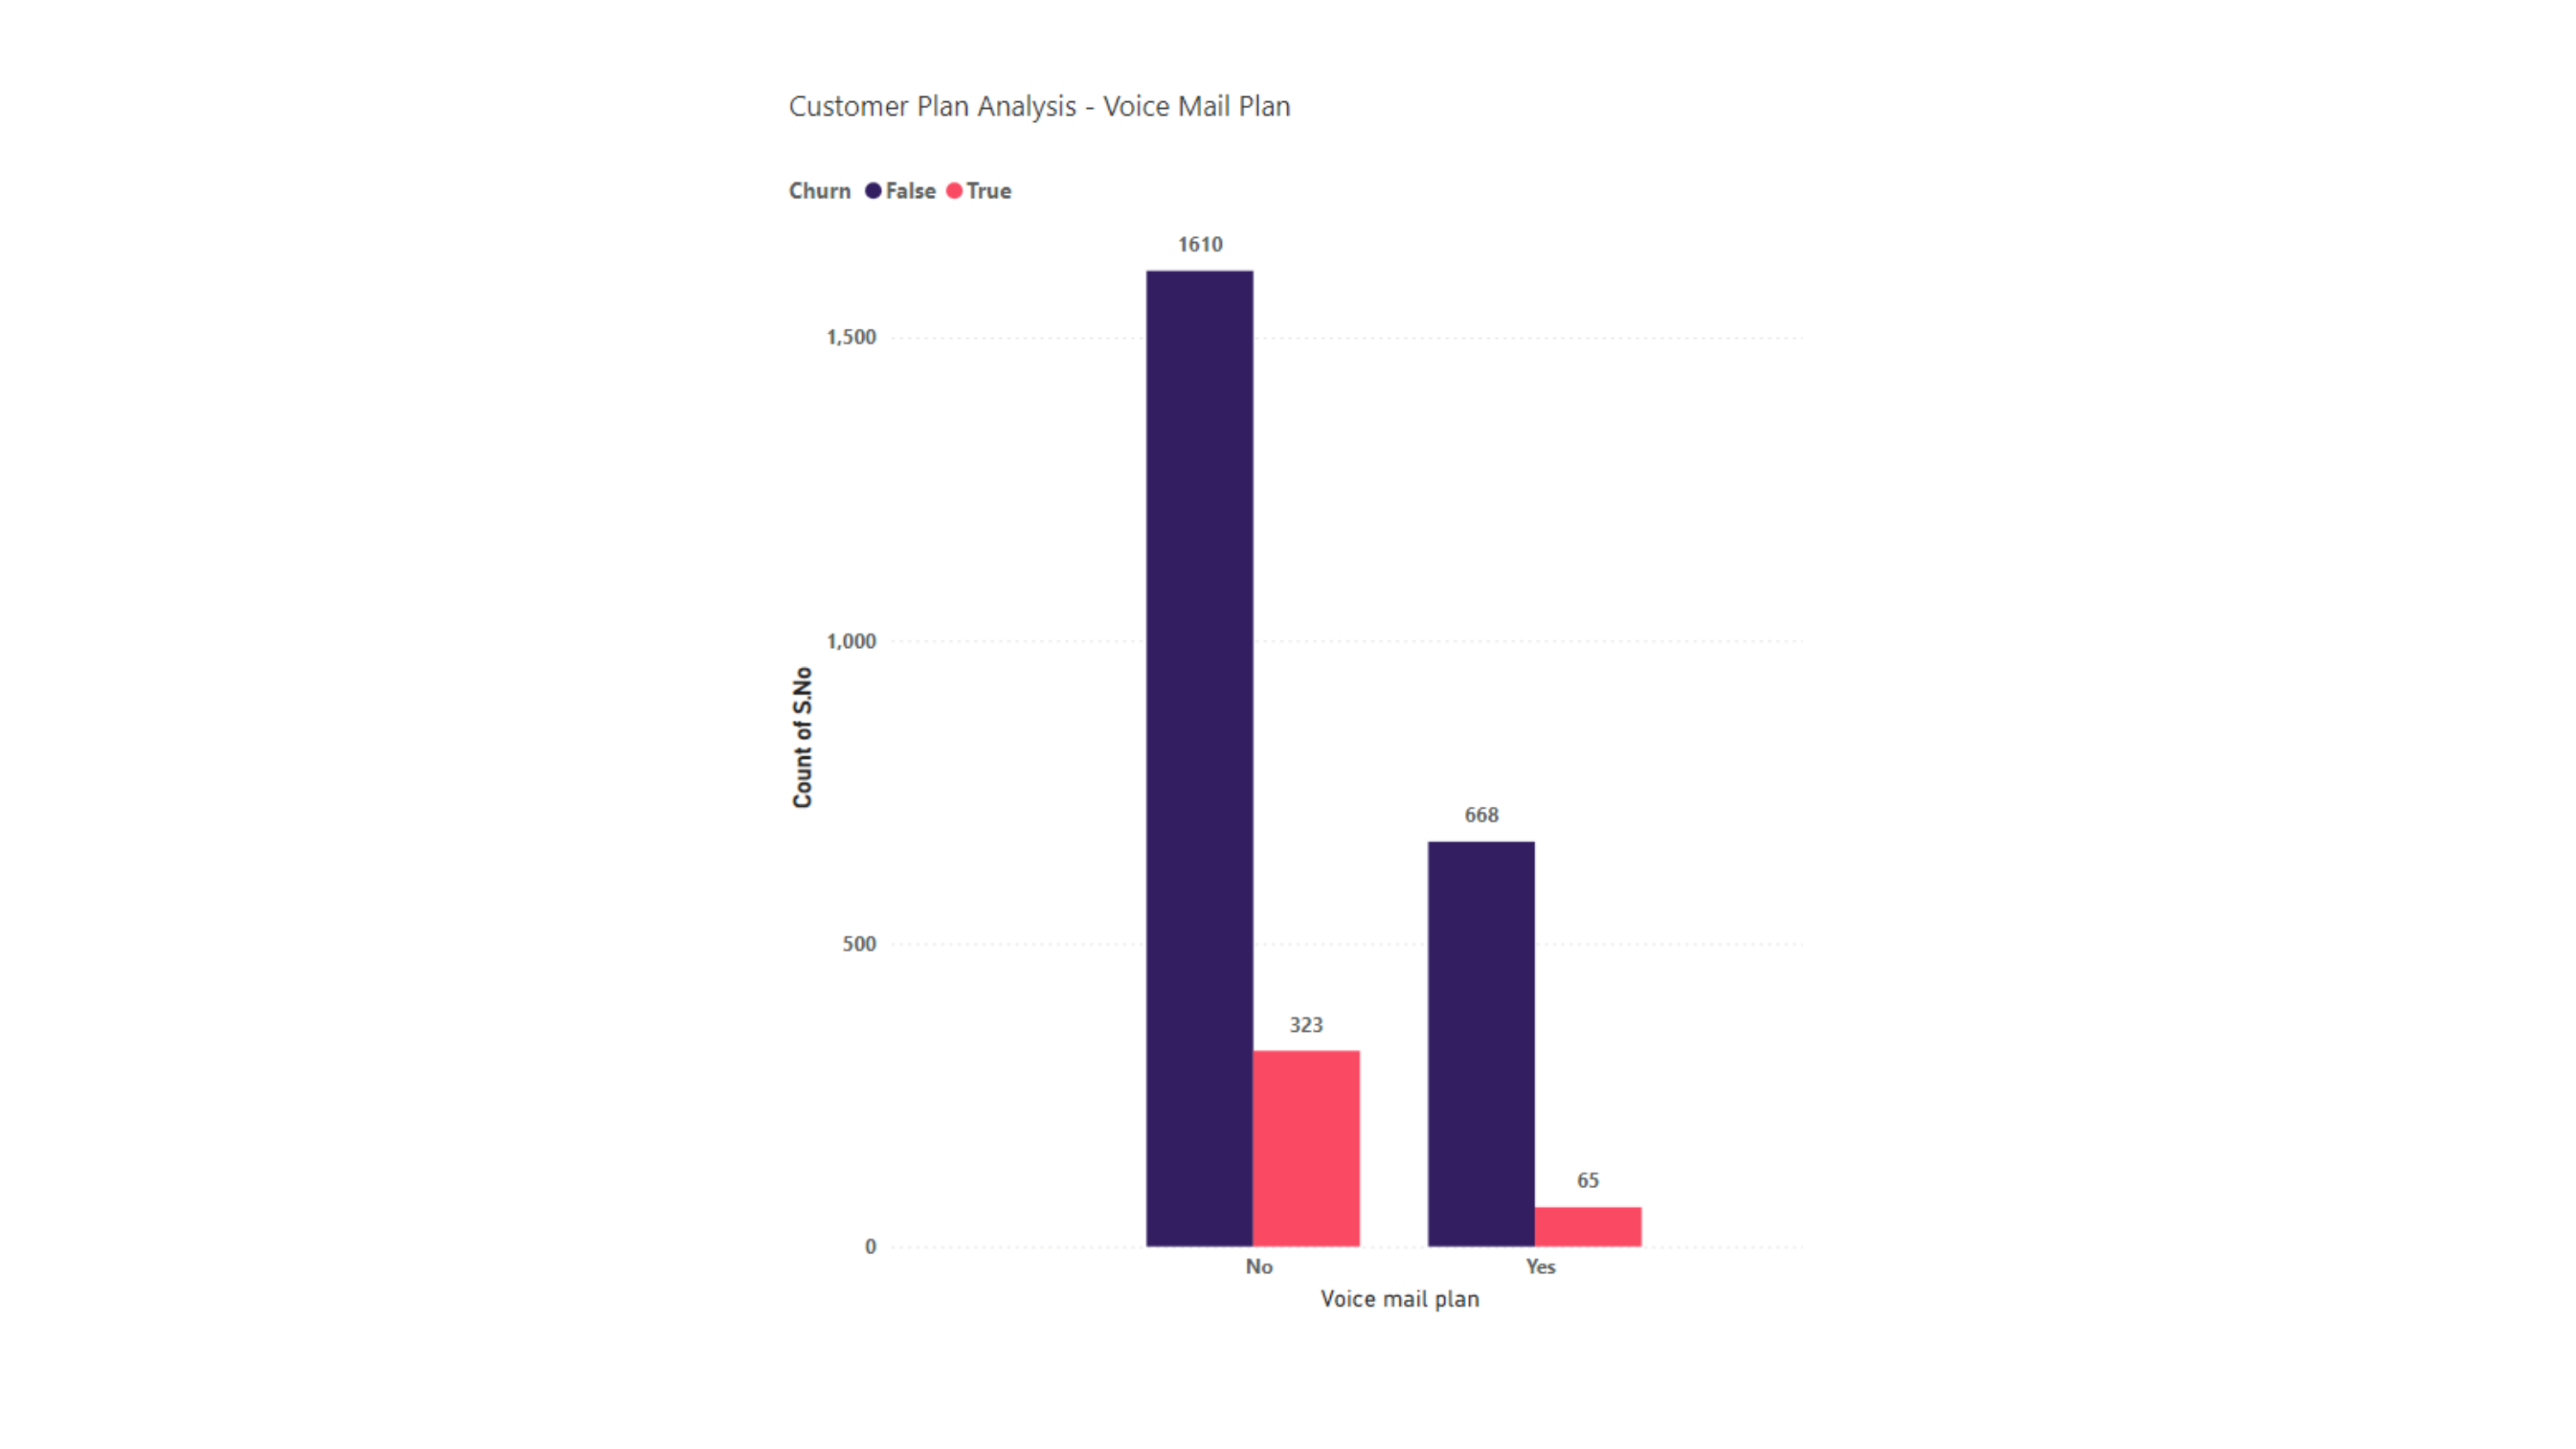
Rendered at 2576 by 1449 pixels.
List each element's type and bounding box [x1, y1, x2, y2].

text_box [773, 58, 1803, 1390]
